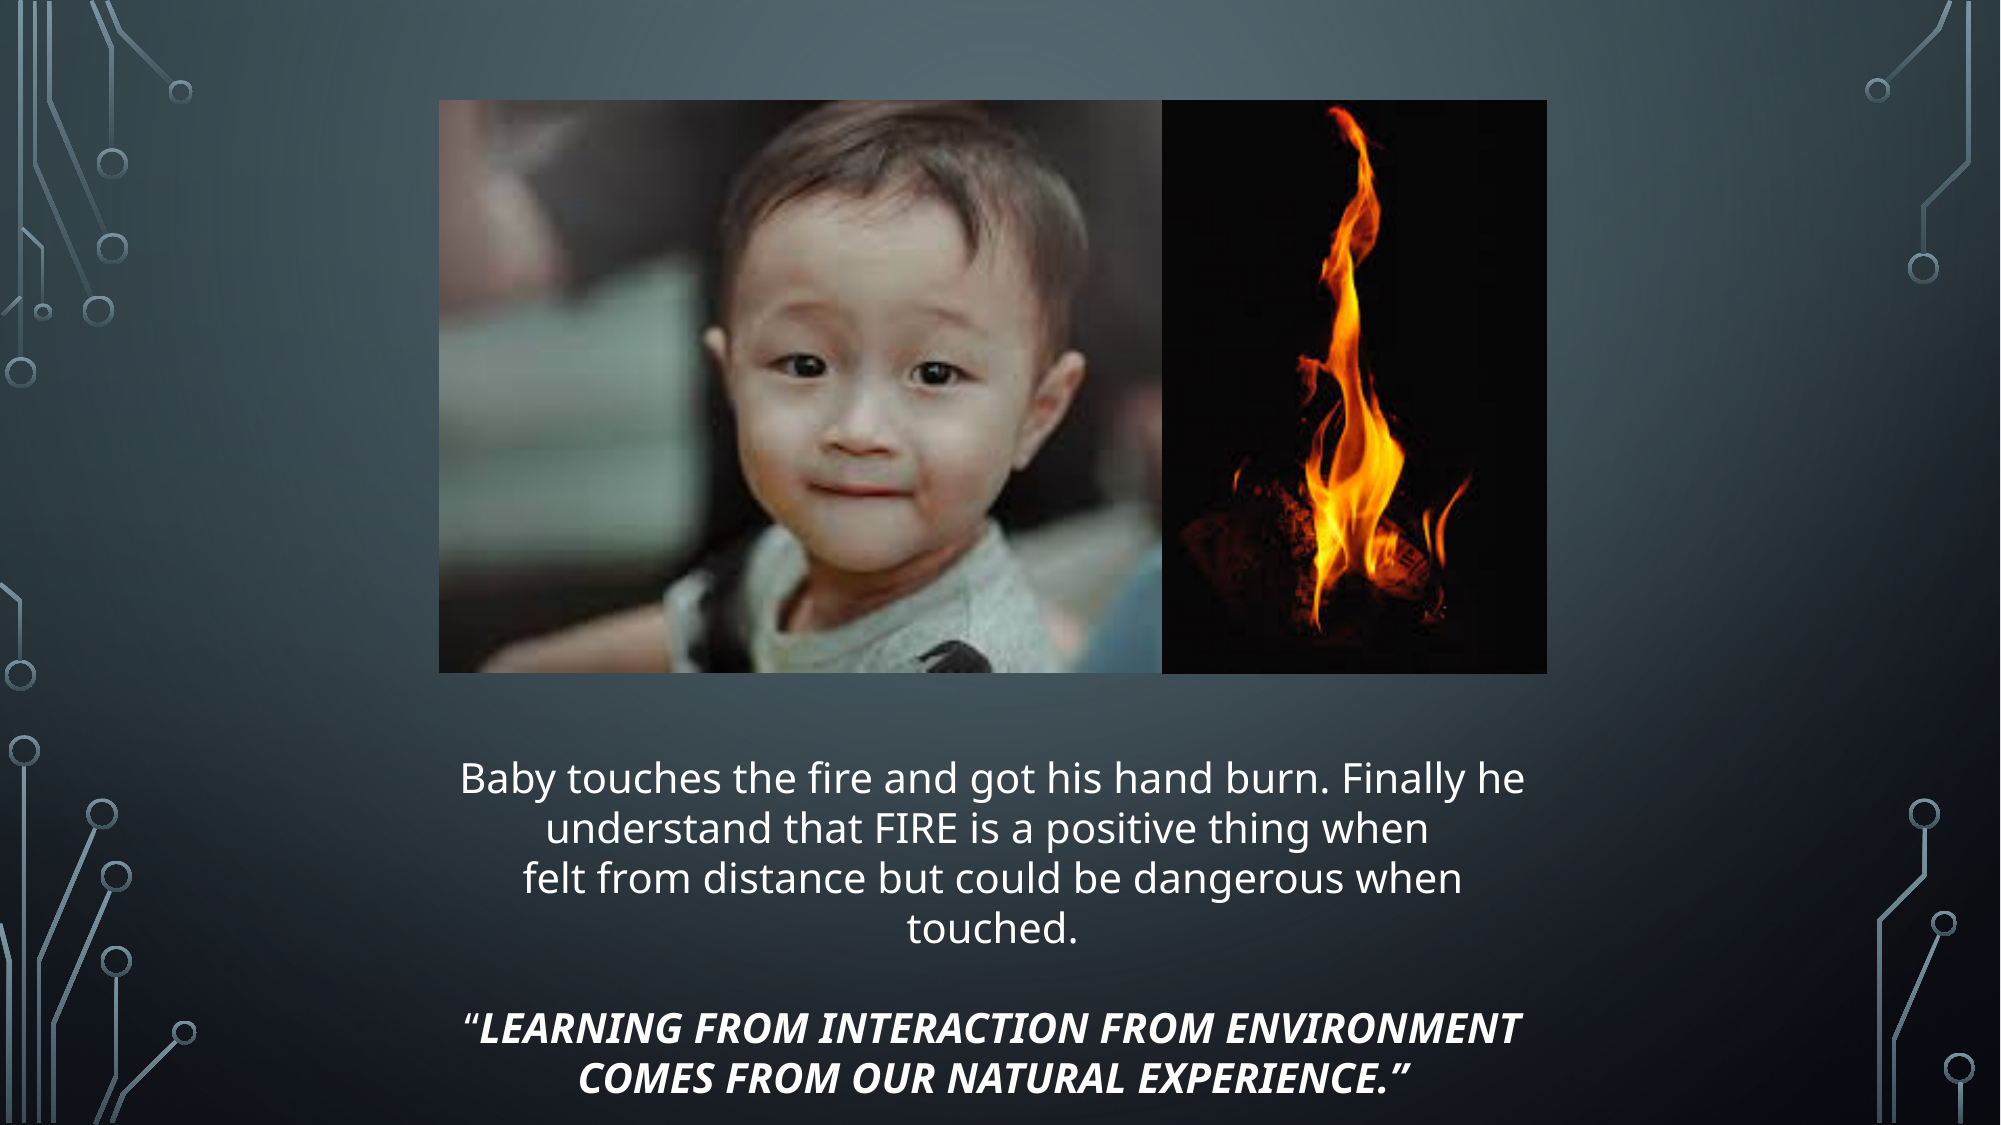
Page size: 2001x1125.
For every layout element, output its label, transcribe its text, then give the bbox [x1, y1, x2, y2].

picture [438, 100, 1547, 674]
text_box Baby touches the fire and got his hand burn. Finally he understand that FIRE is a positive thing when felt from distance but could be dangerous when touched. “LEARNING FROM INTERACTION FROM ENVIRONMENT COMES FROM OUR NATURAL EXPERIENCE.” [439, 744, 1547, 1109]
